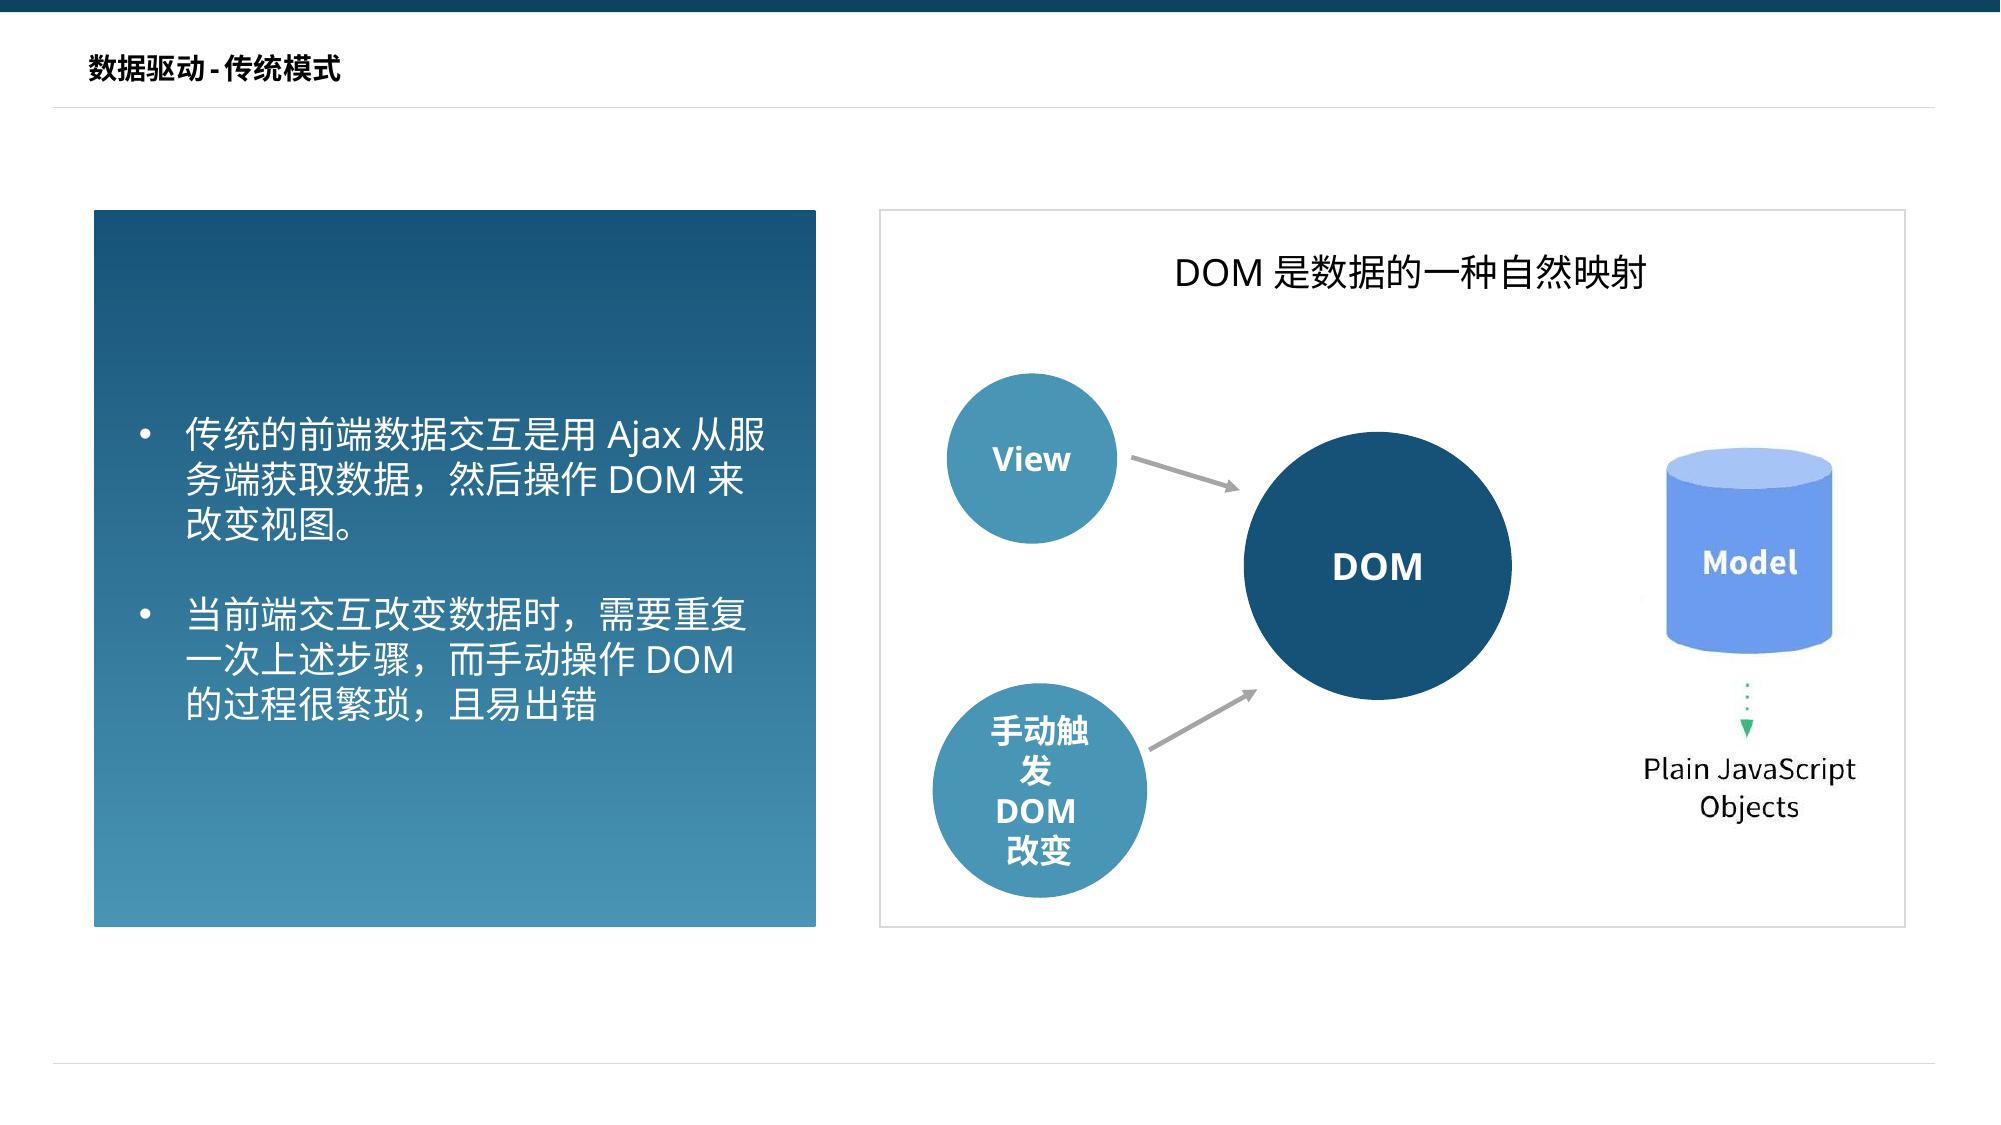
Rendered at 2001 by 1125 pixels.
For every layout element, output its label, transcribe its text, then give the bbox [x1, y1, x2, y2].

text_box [1149, 689, 1258, 750]
picture [1638, 431, 1868, 840]
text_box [94, 210, 816, 927]
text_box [1131, 457, 1240, 491]
text_box [879, 209, 1906, 928]
title 数据驱动-传统模式 [73, 47, 1799, 94]
